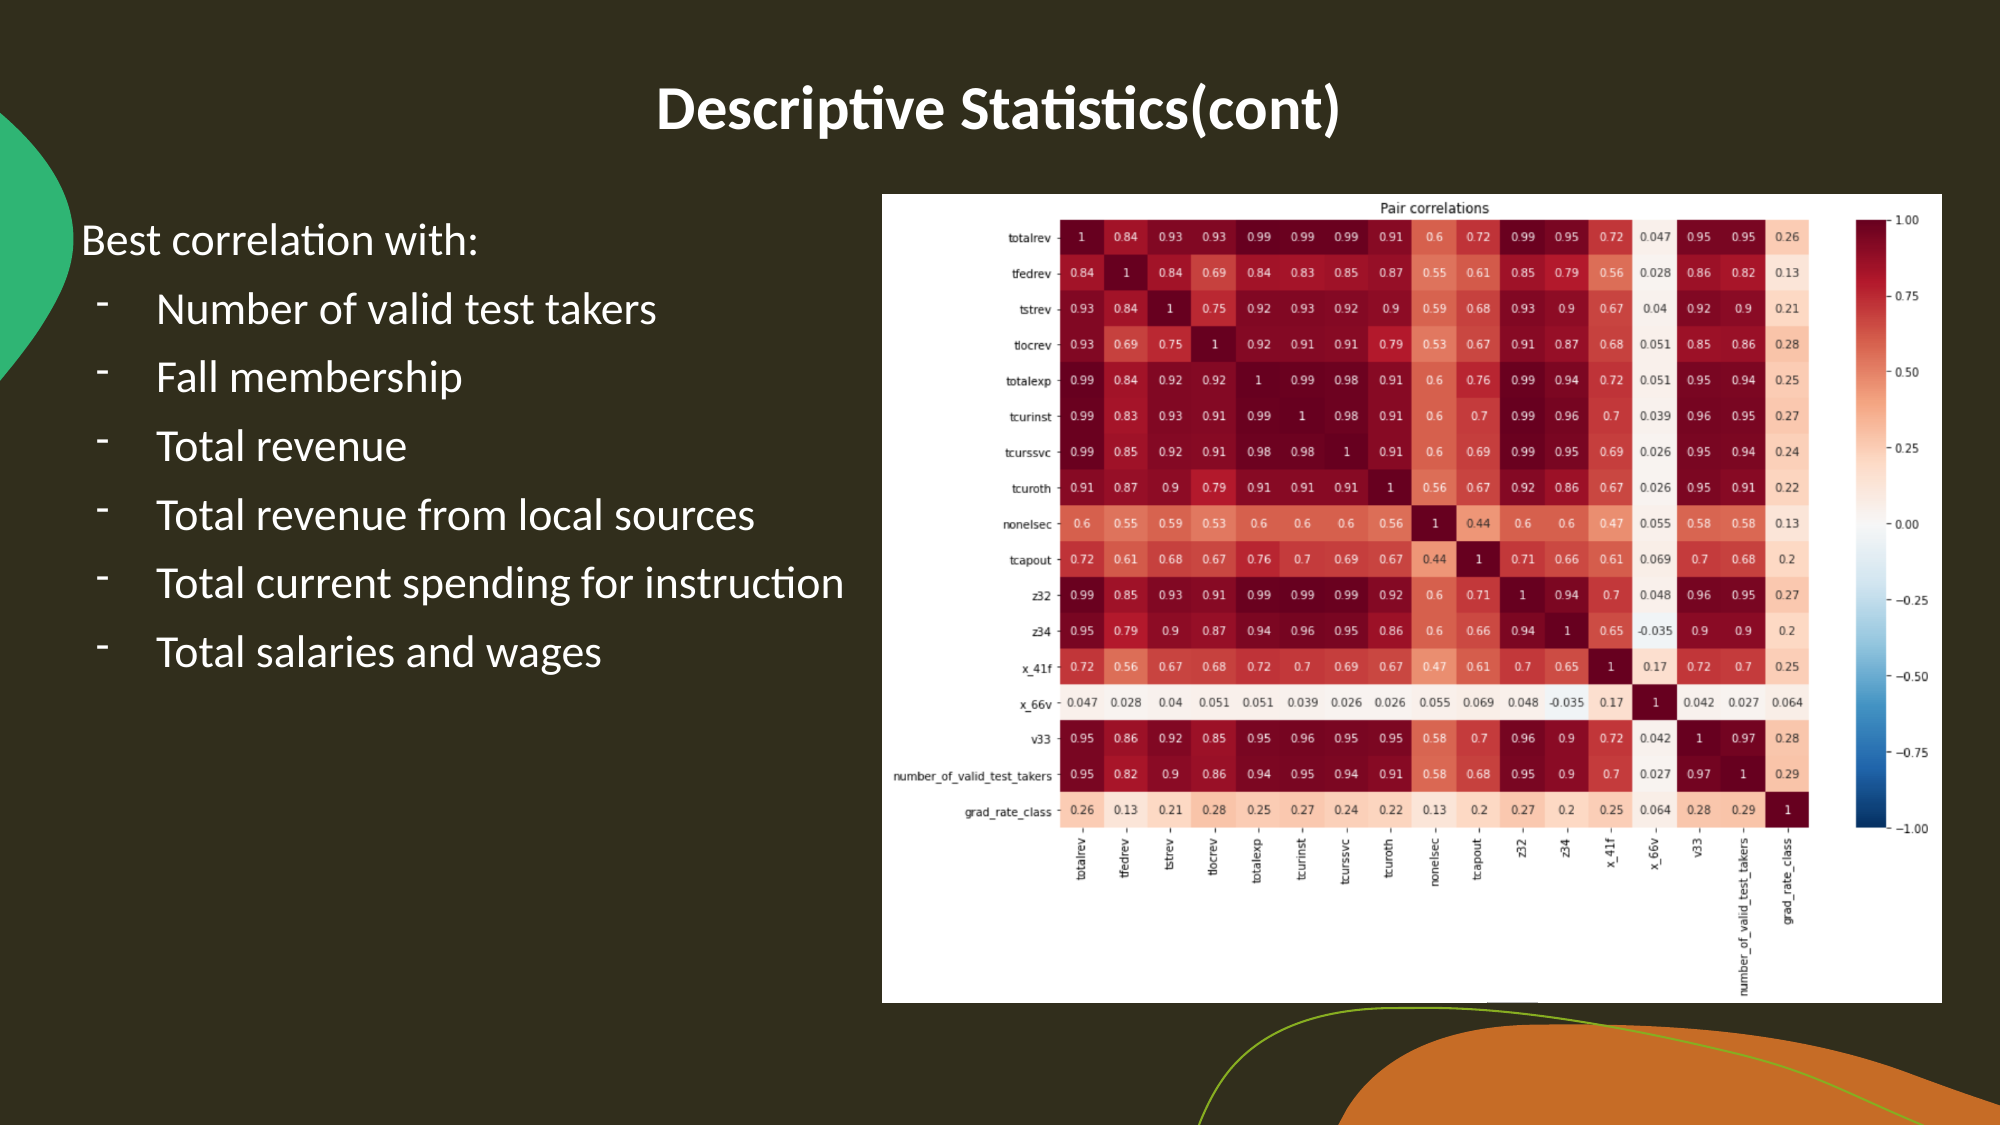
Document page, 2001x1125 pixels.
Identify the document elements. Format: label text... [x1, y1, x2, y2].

list Best correlation with: Number of valid test takers Fall membership Total revenue Total revenue from local sources Total current spending for instruction Total salaries and wages [66, 188, 1125, 1009]
title Descriptive Statistics(cont) [83, 20, 1916, 189]
picture [881, 194, 1942, 1003]
